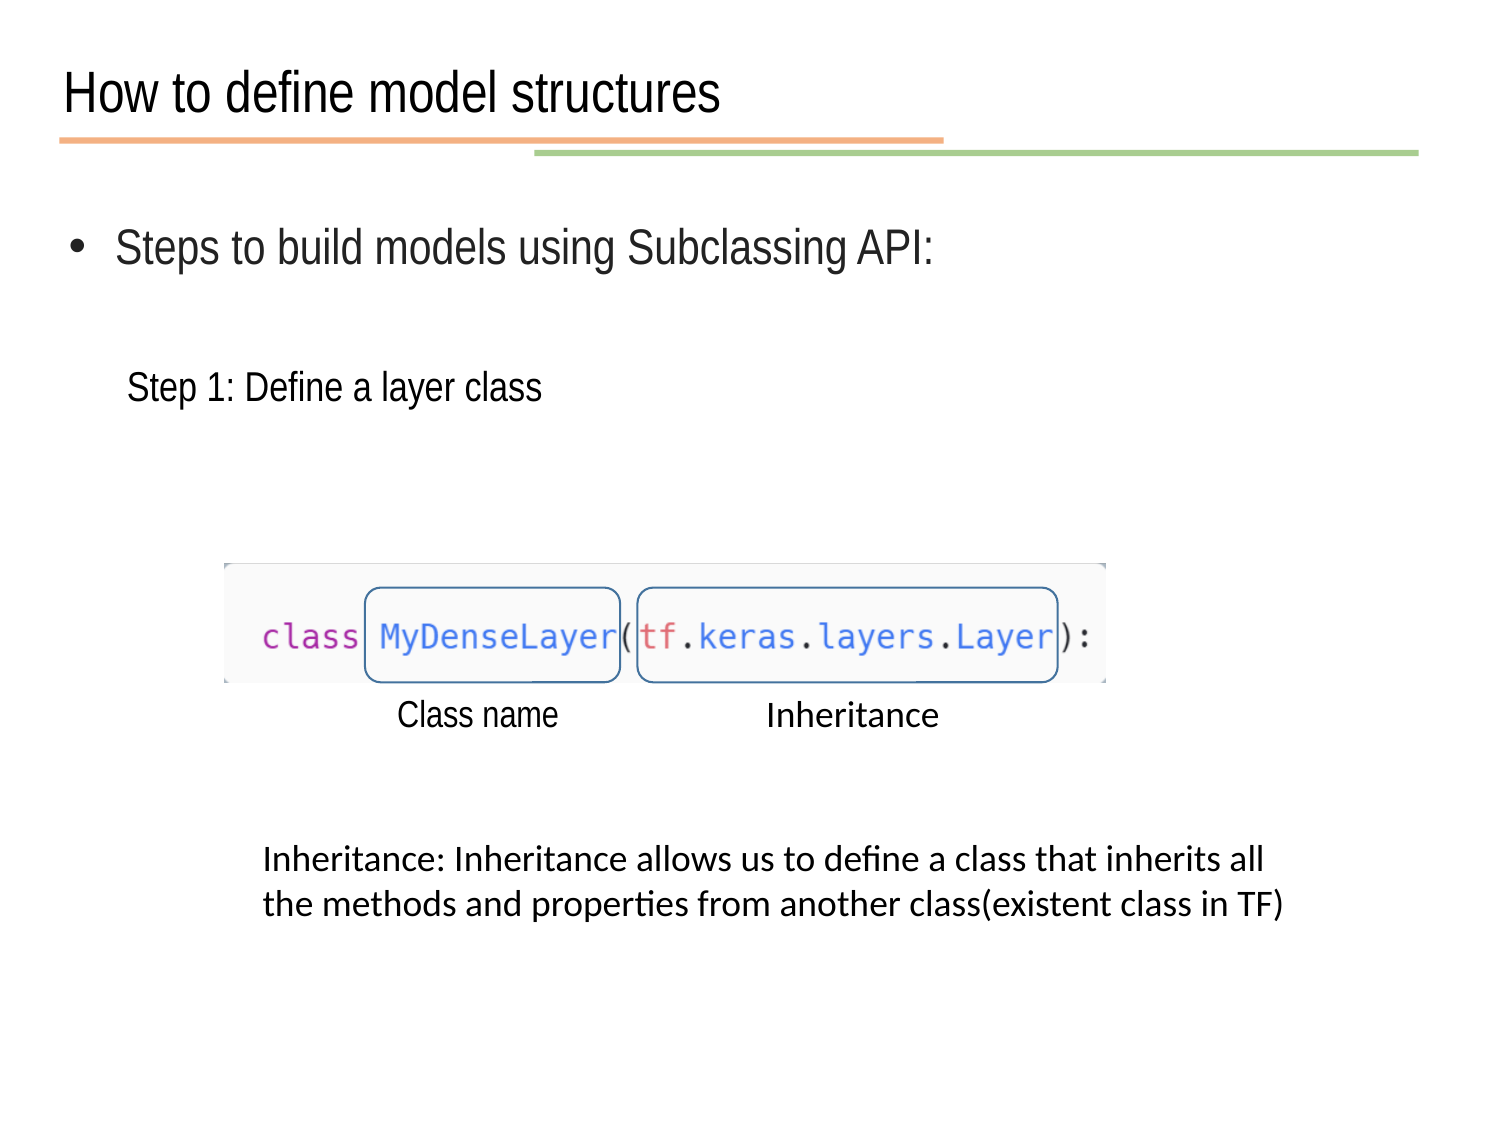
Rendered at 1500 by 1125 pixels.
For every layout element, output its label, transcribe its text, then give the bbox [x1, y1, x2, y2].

text_box How to define model structures [49, 11, 1451, 132]
text_box Steps to build models using Subclassing API: [53, 177, 1488, 283]
text_box Inheritance: Inheritance allows us to define a class that inherits all the methods and properties from another class(existent class in TF) [247, 826, 1317, 932]
text_box Inheritance [751, 683, 957, 743]
text_box Class name [382, 684, 603, 743]
text_box Step 1: Define a layer class [112, 352, 863, 418]
picture [224, 562, 1106, 683]
